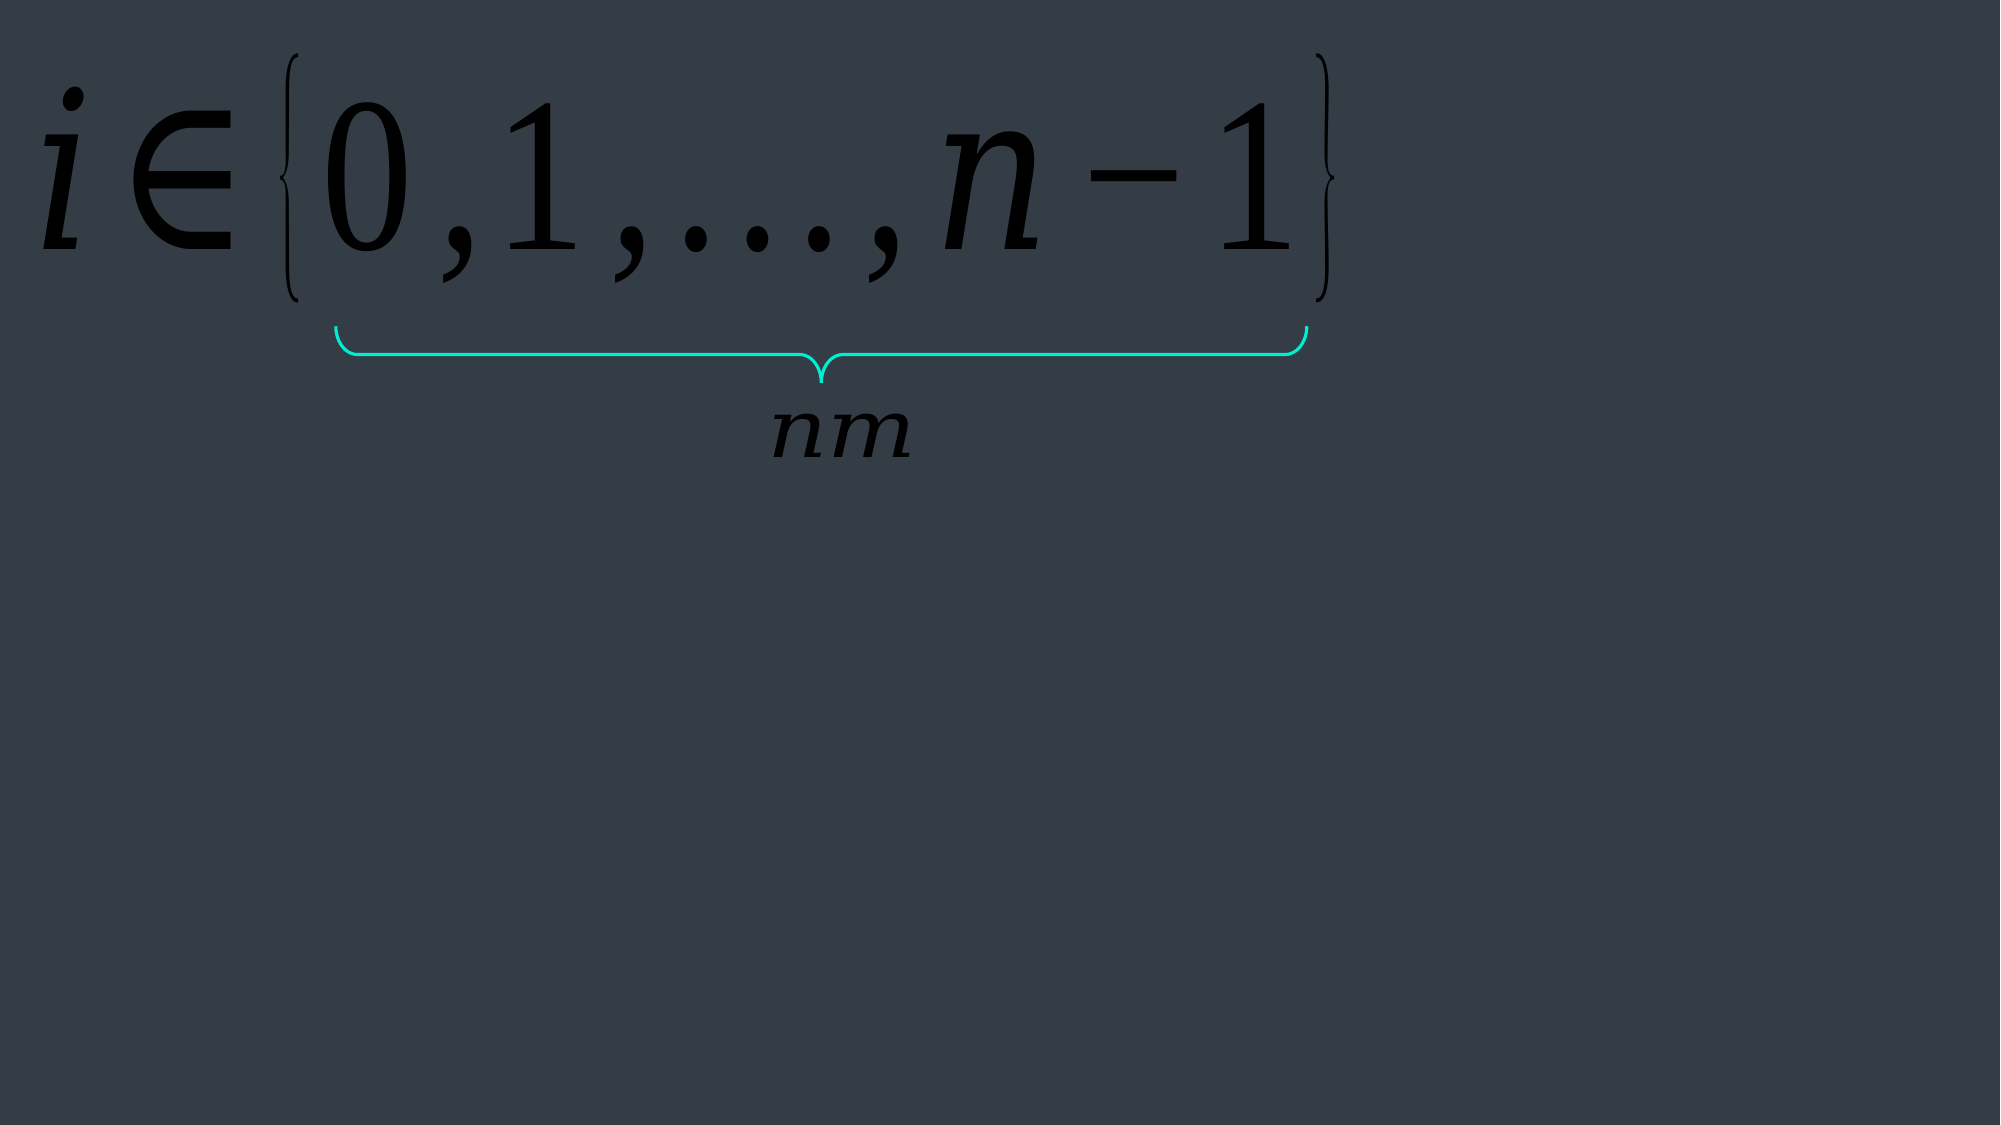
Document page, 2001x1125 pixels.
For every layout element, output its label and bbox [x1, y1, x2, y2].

text_box [335, 326, 1308, 383]
